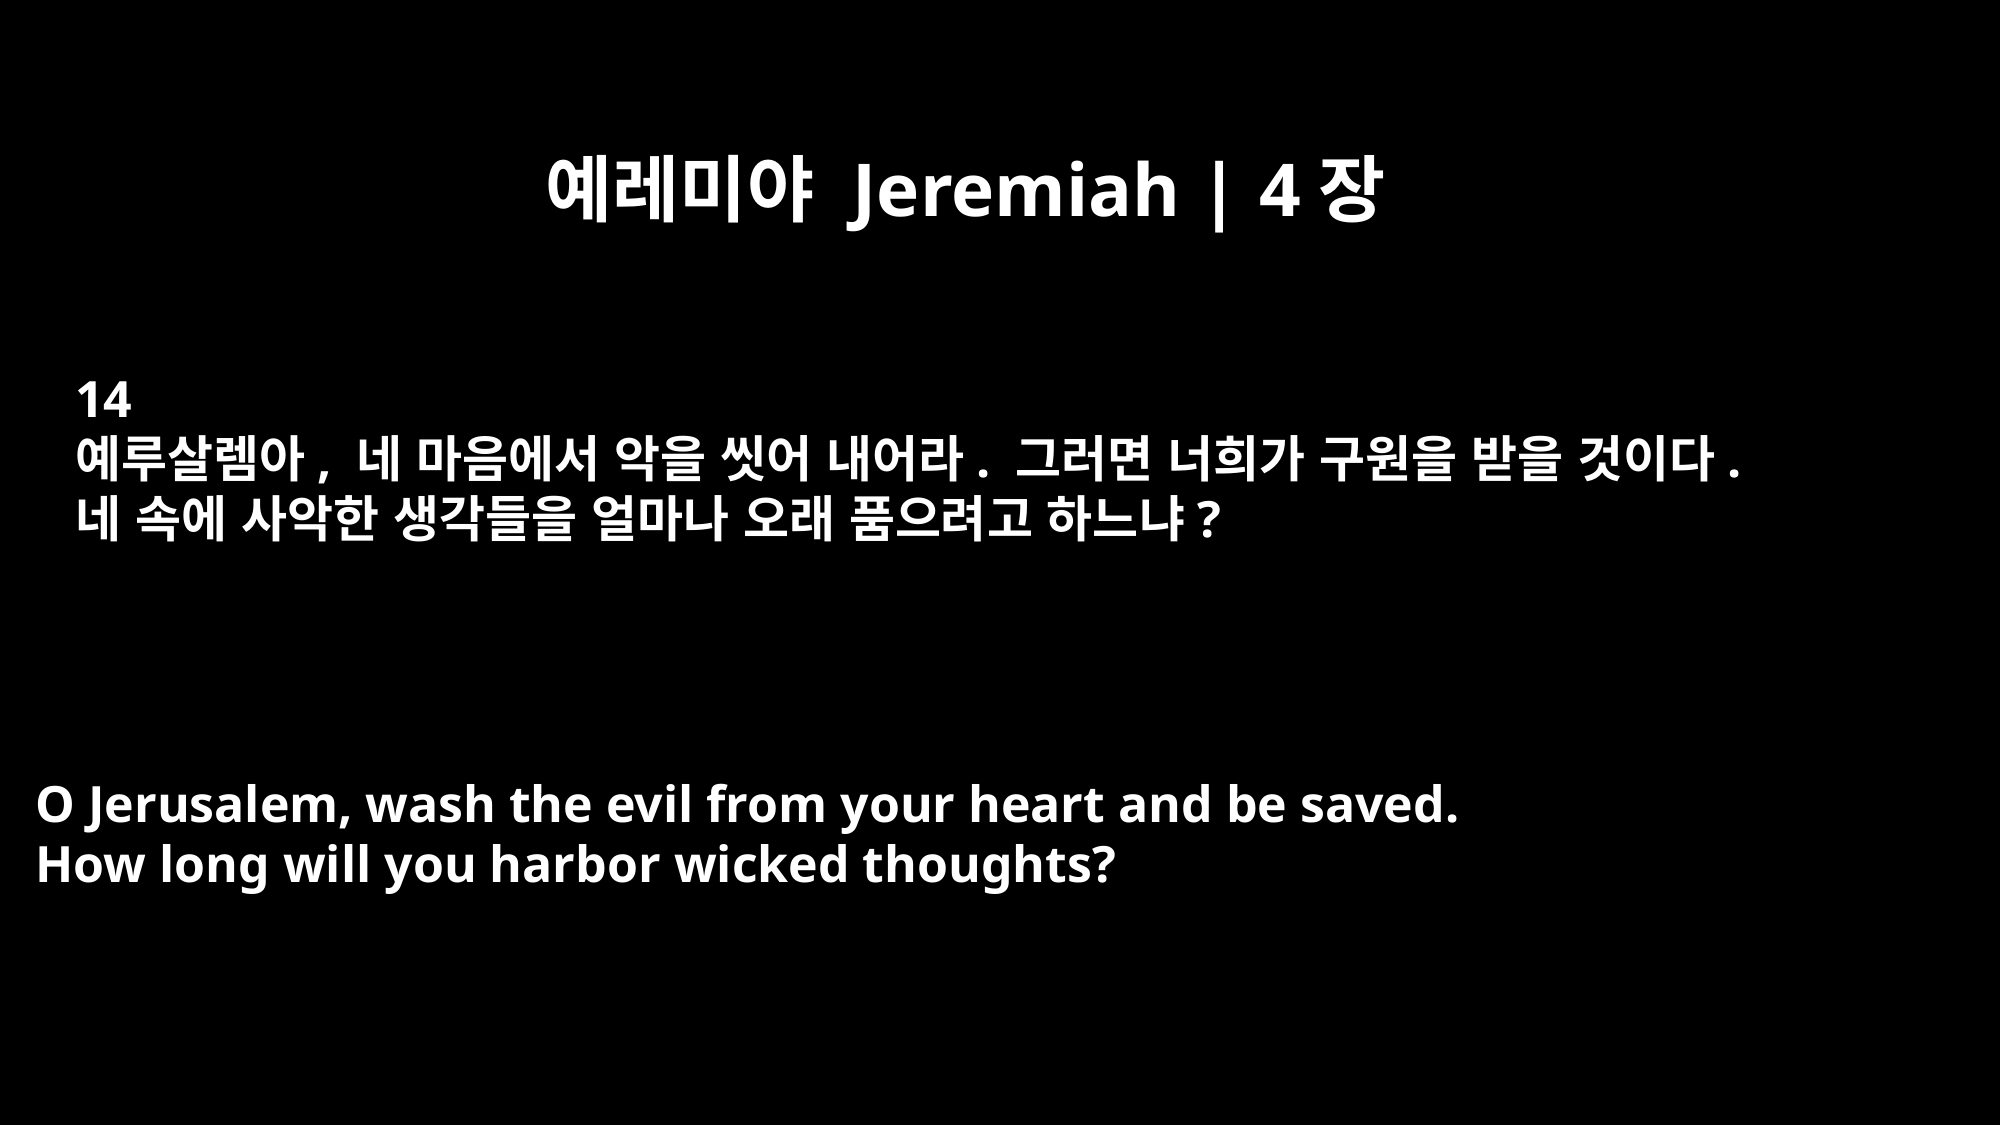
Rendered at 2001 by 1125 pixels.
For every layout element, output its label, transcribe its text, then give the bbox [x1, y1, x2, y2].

text_box O Jerusalem, wash the evil from your heart and be saved. How long will you harbor wicked thoughts? [20, 764, 1475, 900]
text_box 14 예루살렘아, 네 마음에서 악을 씻어 내어라. 그러면 너희가 구원을 받을 것이다. 네 속에 사악한 생각들을 얼마나 오래 품으려고 하느냐? [60, 359, 1757, 555]
text_box 예레미야 Jeremiah | 4장 [530, 136, 1401, 239]
